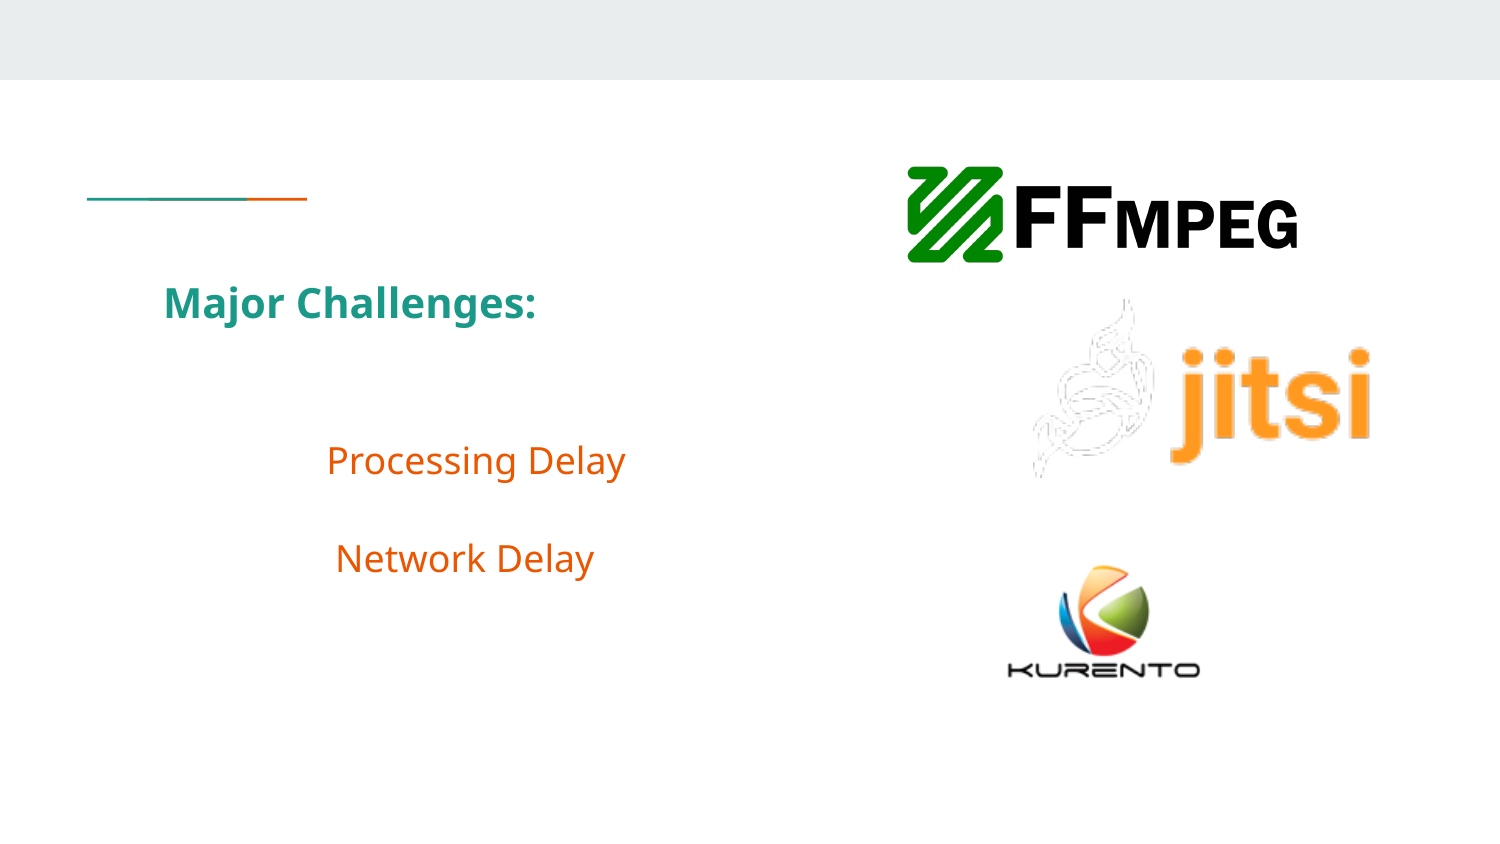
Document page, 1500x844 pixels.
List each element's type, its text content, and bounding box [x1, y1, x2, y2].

picture [1032, 299, 1372, 478]
picture [907, 165, 1298, 263]
picture [966, 540, 1238, 705]
text_box Processing Delay [236, 421, 794, 504]
text_box Major Challenges: [148, 262, 824, 368]
text_box Network Delay [320, 520, 711, 612]
